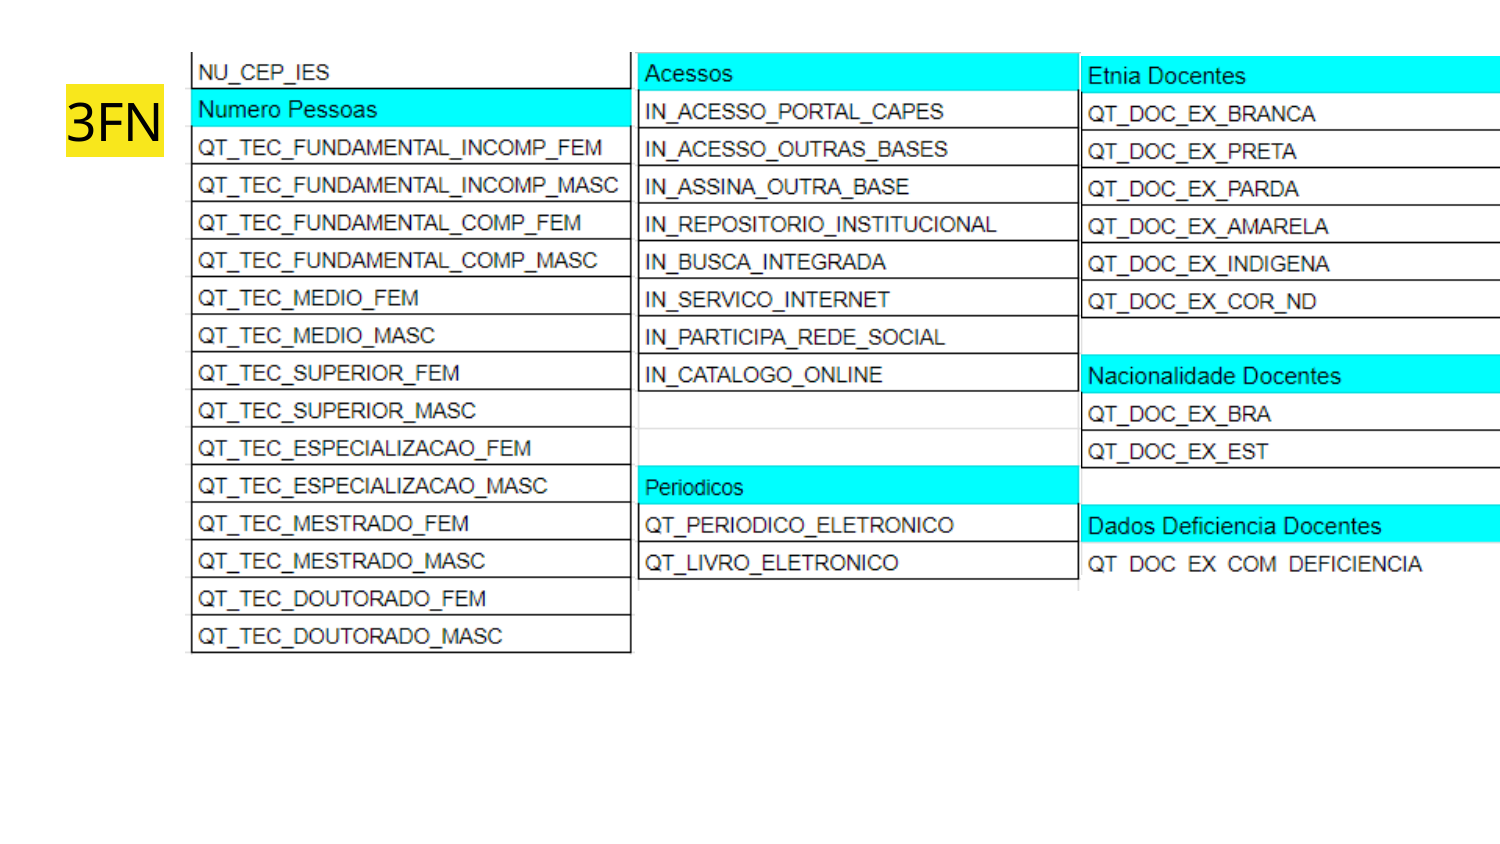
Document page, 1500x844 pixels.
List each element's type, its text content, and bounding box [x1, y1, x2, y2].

title 3FN [51, 72, 179, 167]
picture [184, 52, 1500, 655]
